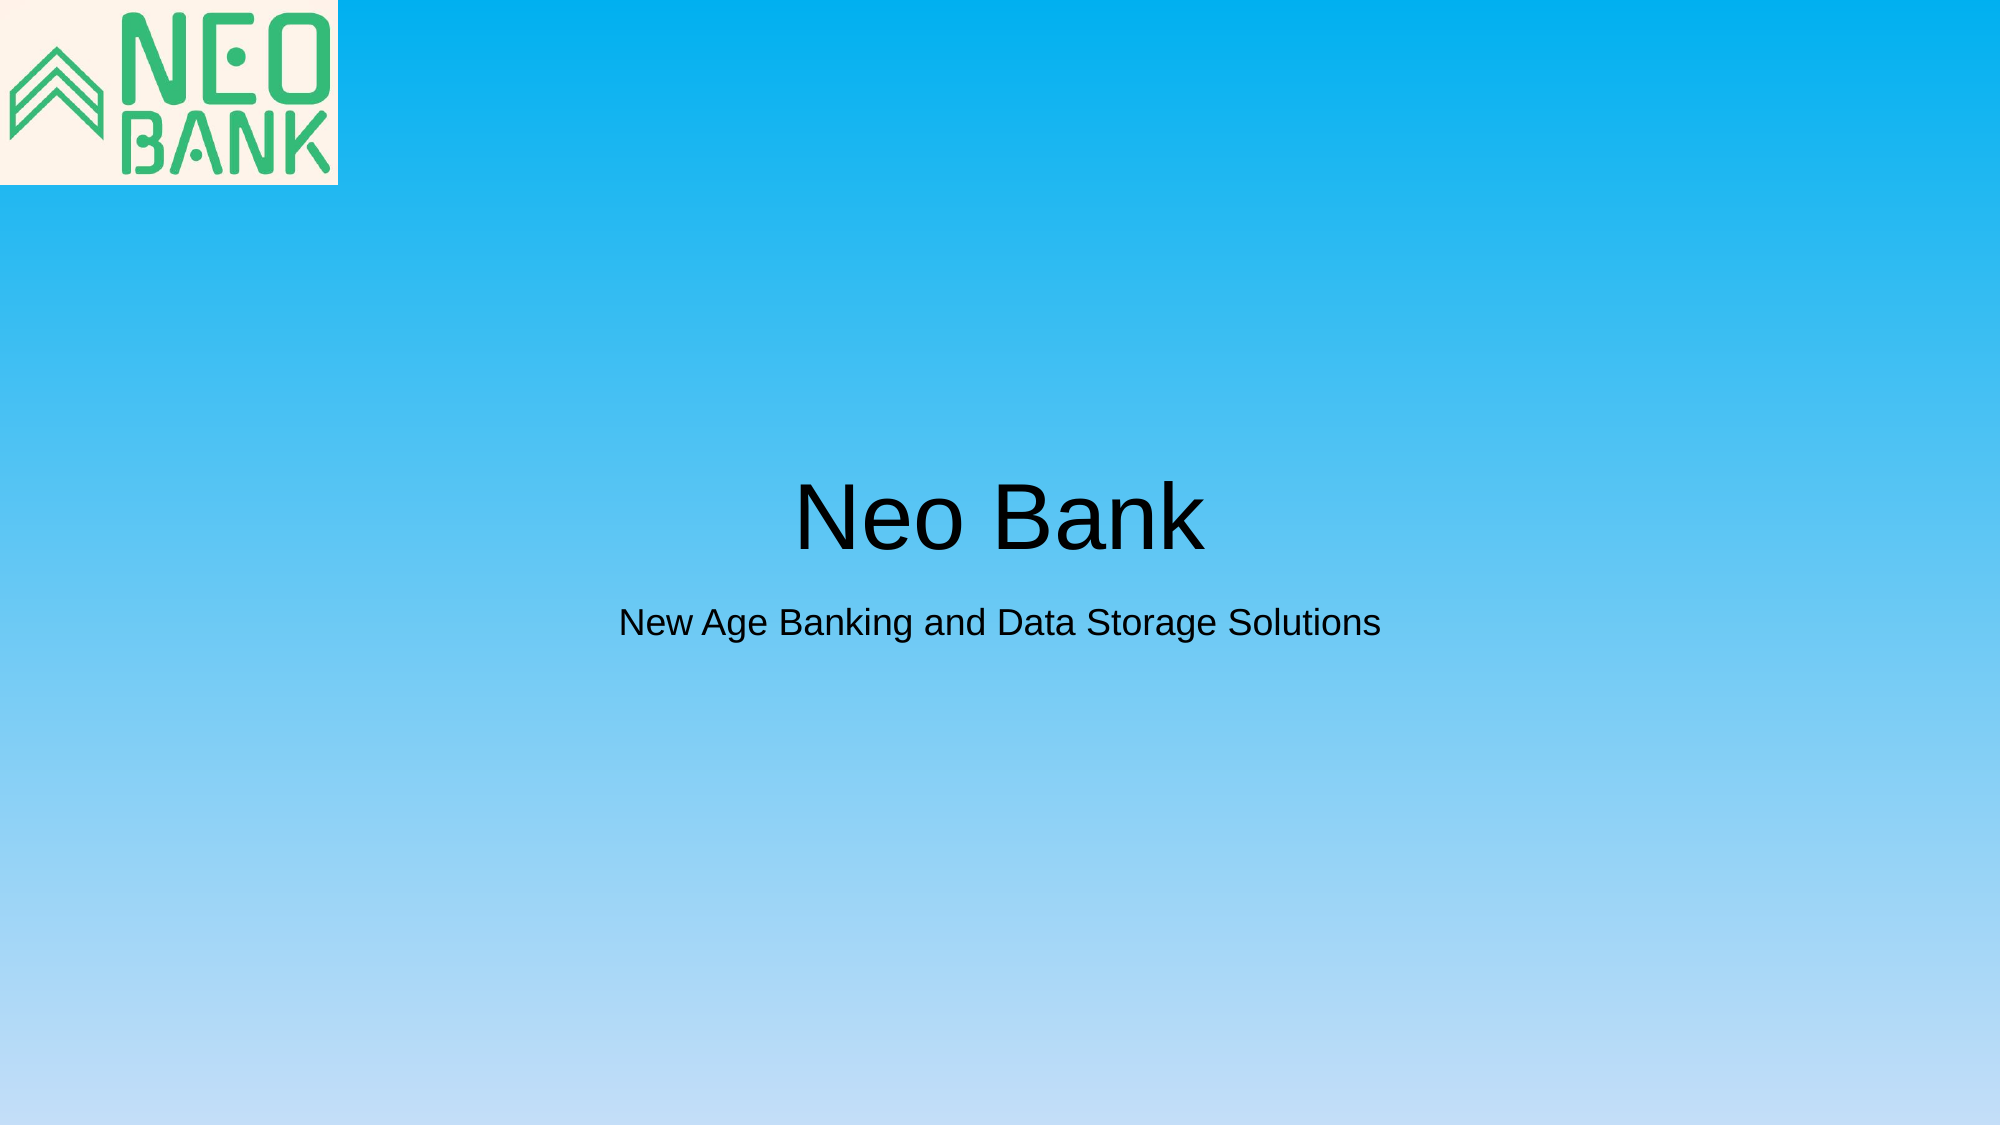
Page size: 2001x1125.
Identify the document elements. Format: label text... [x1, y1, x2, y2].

title Neo Bank [249, 183, 1751, 576]
subtitle New Age Banking and Data Storage Solutions [249, 590, 1751, 863]
picture [0, 0, 338, 185]
